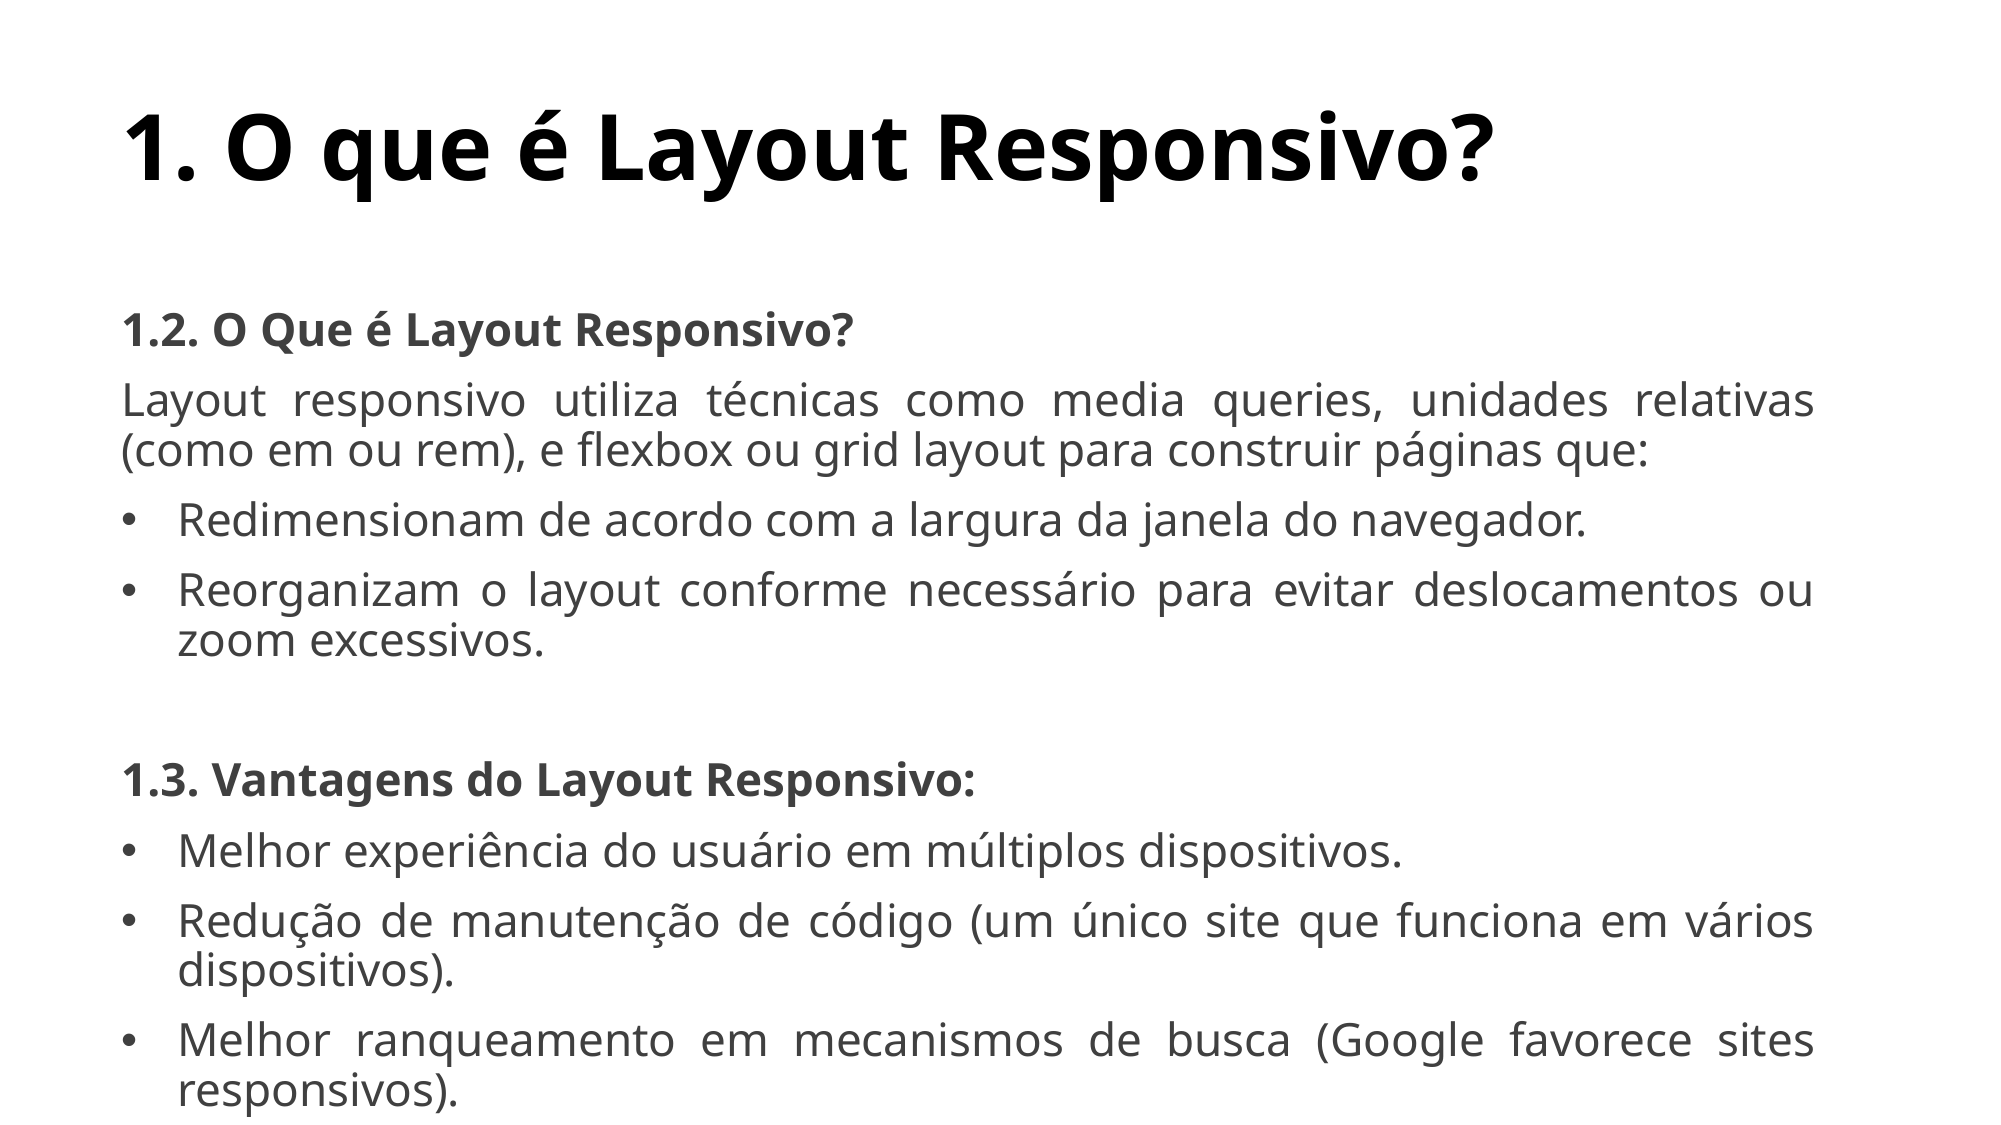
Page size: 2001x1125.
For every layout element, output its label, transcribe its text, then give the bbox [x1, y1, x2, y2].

list 1.2. O Que é Layout Responsivo? Layout responsivo utiliza técnicas como media queries, unidades relativas (como em ou rem), e flexbox ou grid layout para construir páginas que: Redimensionam de acordo com a largura da janela do navegador. Reorganizam o layout conforme necessário para evitar deslocamentos ou zoom excessivos. 1.3. Vantagens do Layout Responsivo: Melhor experiência do usuário em múltiplos dispositivos. Redução de manutenção de código (um único site que funciona em vários dispositivos). Melhor ranqueamento em mecanismos de busca (Google favorece sites responsivos). [106, 299, 1832, 1014]
title 1. O que é Layout Responsivo? [106, 42, 1832, 260]
